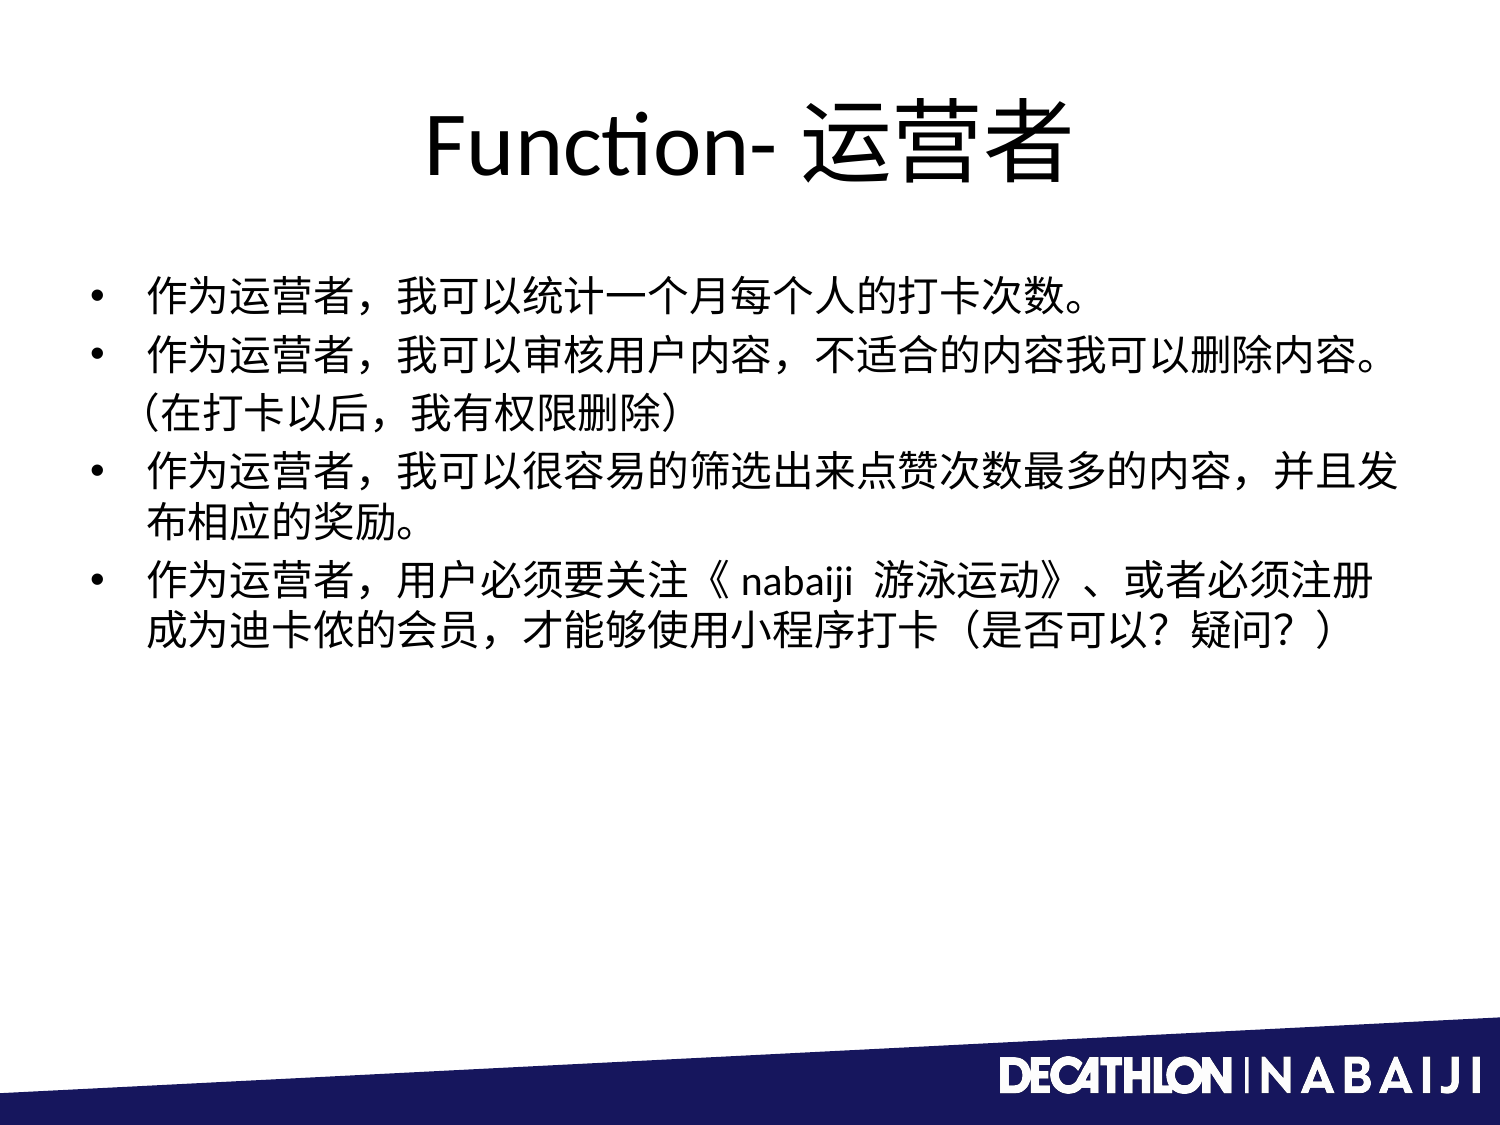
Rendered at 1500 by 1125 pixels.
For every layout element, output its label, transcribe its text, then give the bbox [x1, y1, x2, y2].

text_box [0, 1017, 1500, 1125]
list 作为运营者，我可以统计一个月每个人的打卡次数。 作为运营者，我可以审核用户内容，不适合的内容我可以删除内容。 （在打卡以后，我有权限删除） 作为运营者，我可以很容易的筛选出来点赞次数最多的内容，并且发布相应的奖励。 作为运营者，用户必须要关注《nabaiji 游泳运动》、或者必须注册成为迪卡侬的会员，才能够使用小程序打卡（是否可以？疑问？） [75, 262, 1425, 1005]
picture [999, 1056, 1481, 1094]
title Function-运营者 [75, 45, 1425, 233]
